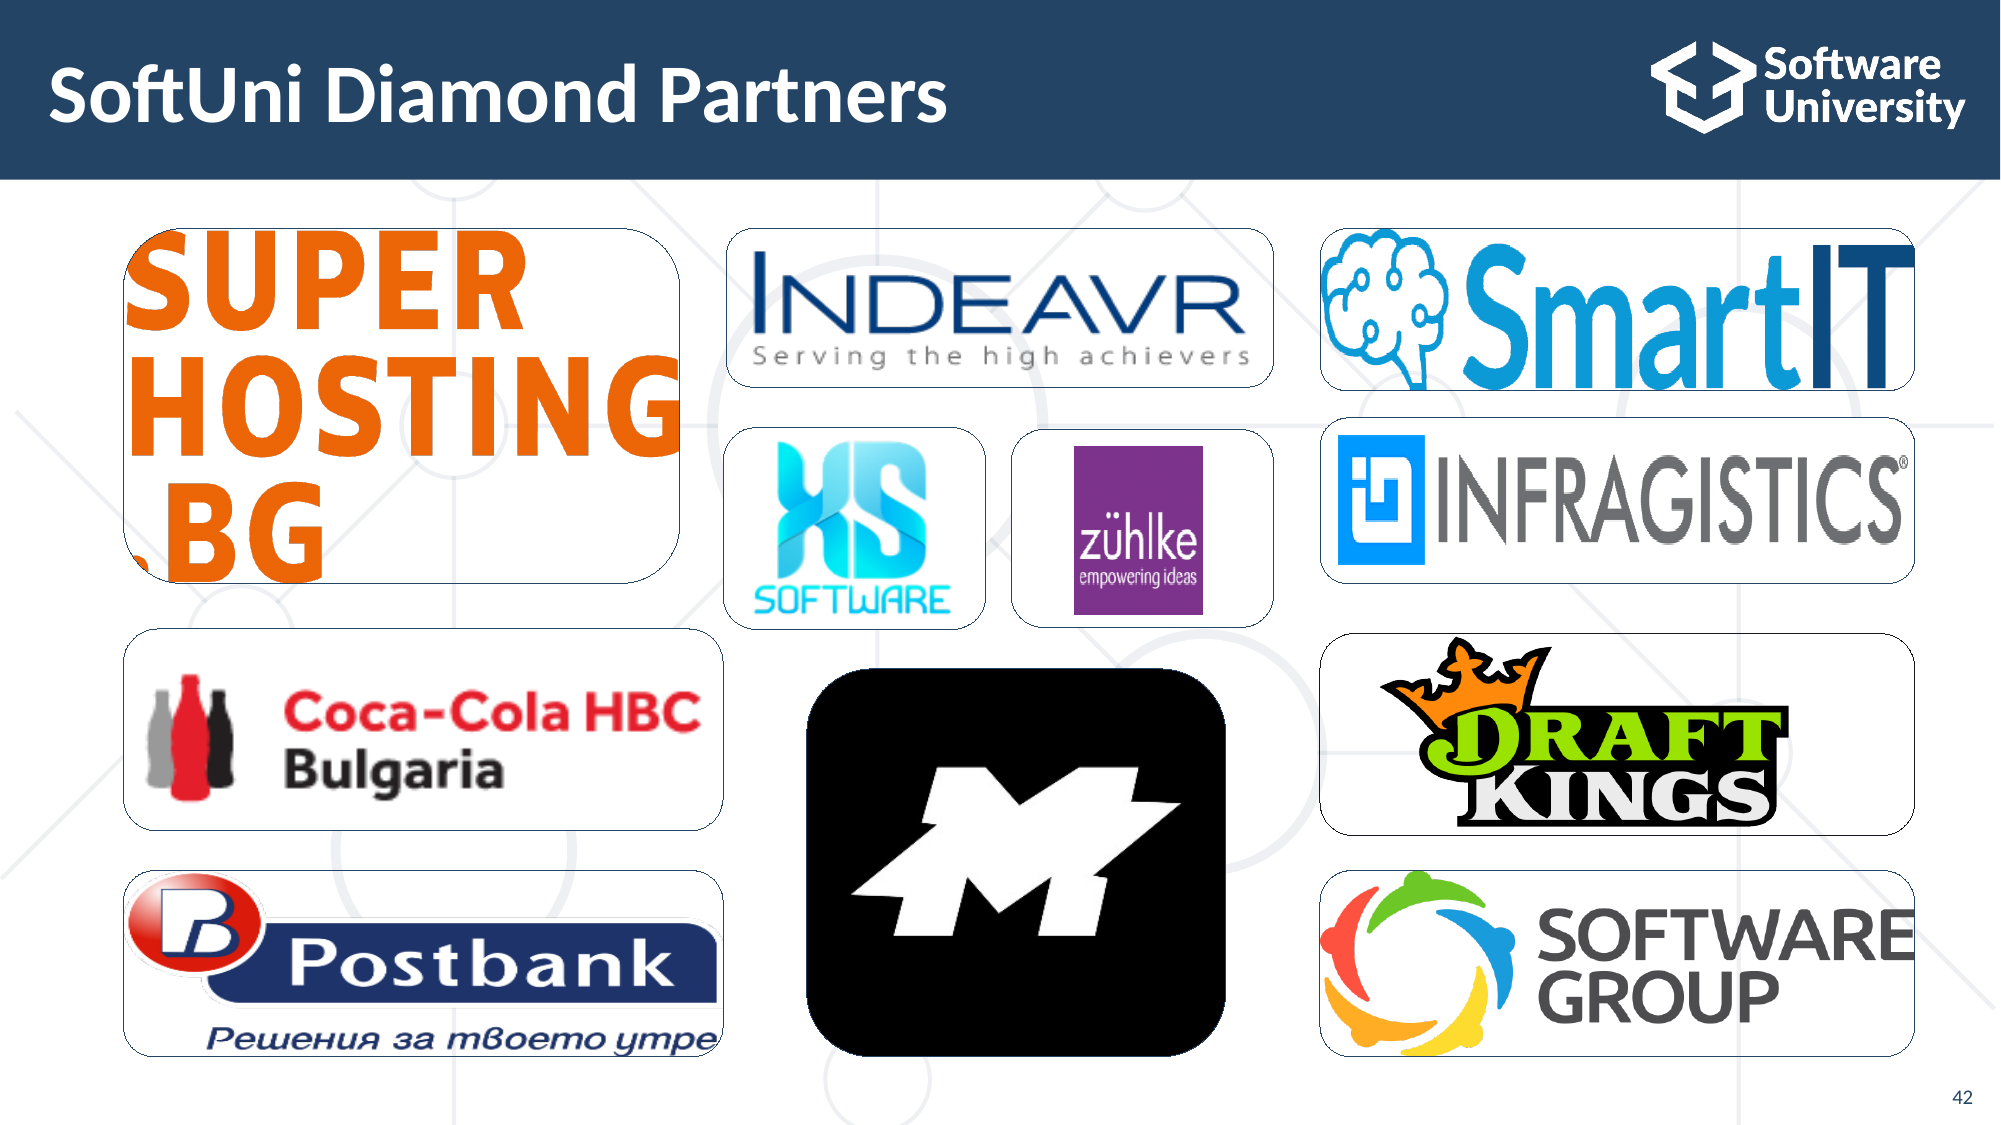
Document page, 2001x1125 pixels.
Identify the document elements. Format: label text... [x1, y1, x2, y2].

picture [123, 427, 986, 832]
picture [726, 228, 1274, 388]
picture [123, 870, 724, 1057]
picture [1358, 274, 1365, 285]
picture [1651, 41, 1966, 134]
picture [1416, 310, 1424, 321]
picture [1319, 417, 1916, 584]
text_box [1319, 633, 1915, 836]
picture [123, 228, 680, 584]
title SoftUni Diamond Partners [31, 16, 1625, 162]
picture [1328, 239, 1443, 382]
picture [1391, 274, 1398, 285]
picture [806, 668, 1227, 1057]
slide_number 42 [1927, 1067, 1989, 1117]
picture [1367, 326, 1374, 337]
picture [1319, 870, 1915, 1057]
picture [1319, 228, 1916, 392]
picture [1010, 429, 1274, 628]
